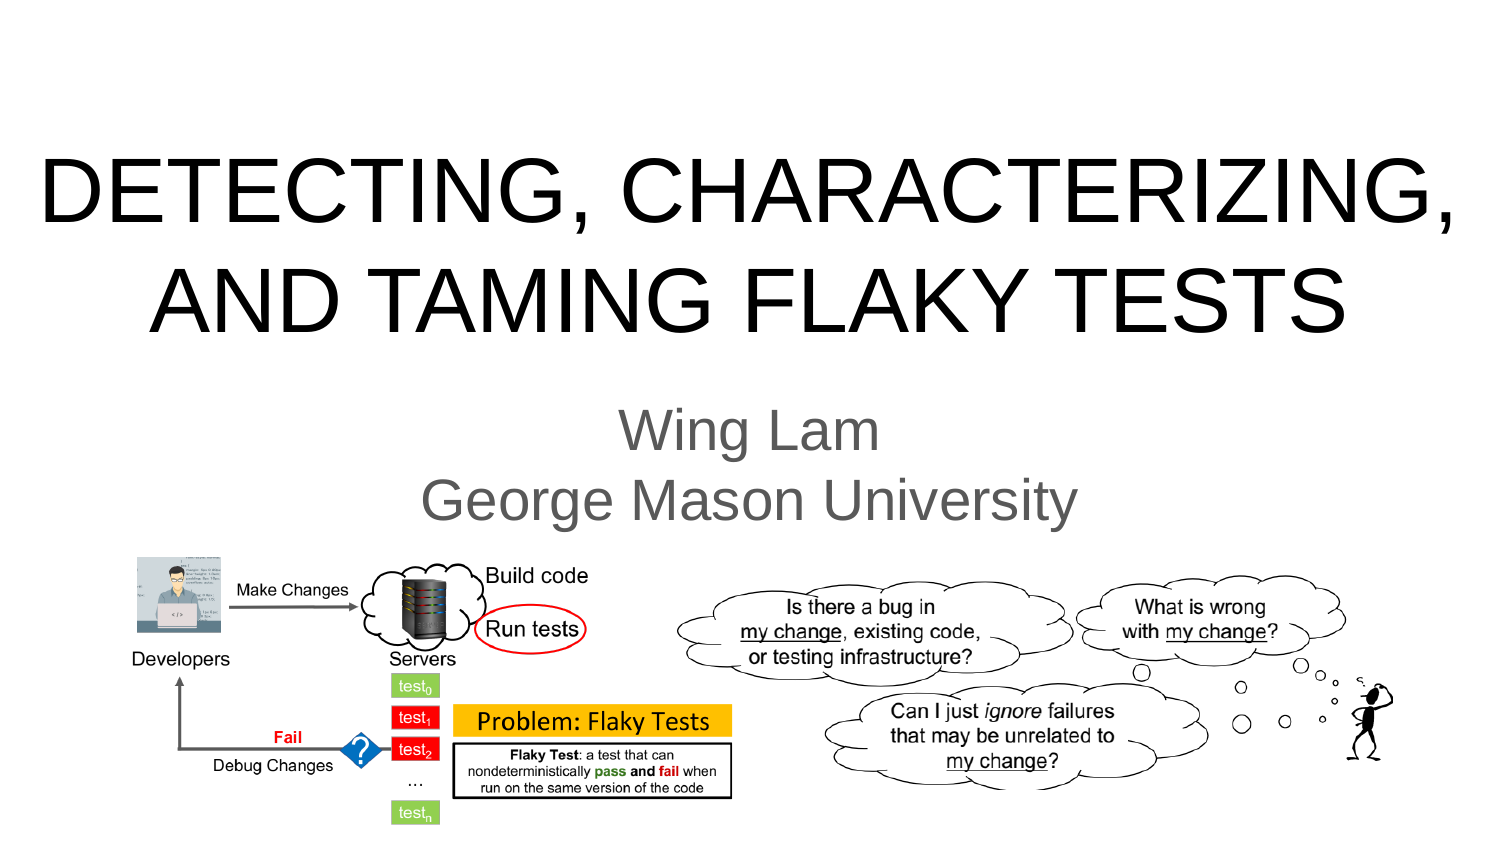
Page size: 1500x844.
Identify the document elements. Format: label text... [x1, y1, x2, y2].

subtitle Wing Lam George Mason University [51, 377, 1449, 543]
picture [115, 554, 1394, 832]
title DETECTING, CHARACTERIZING, AND TAMING FLAKY TESTS [5, 107, 1495, 367]
